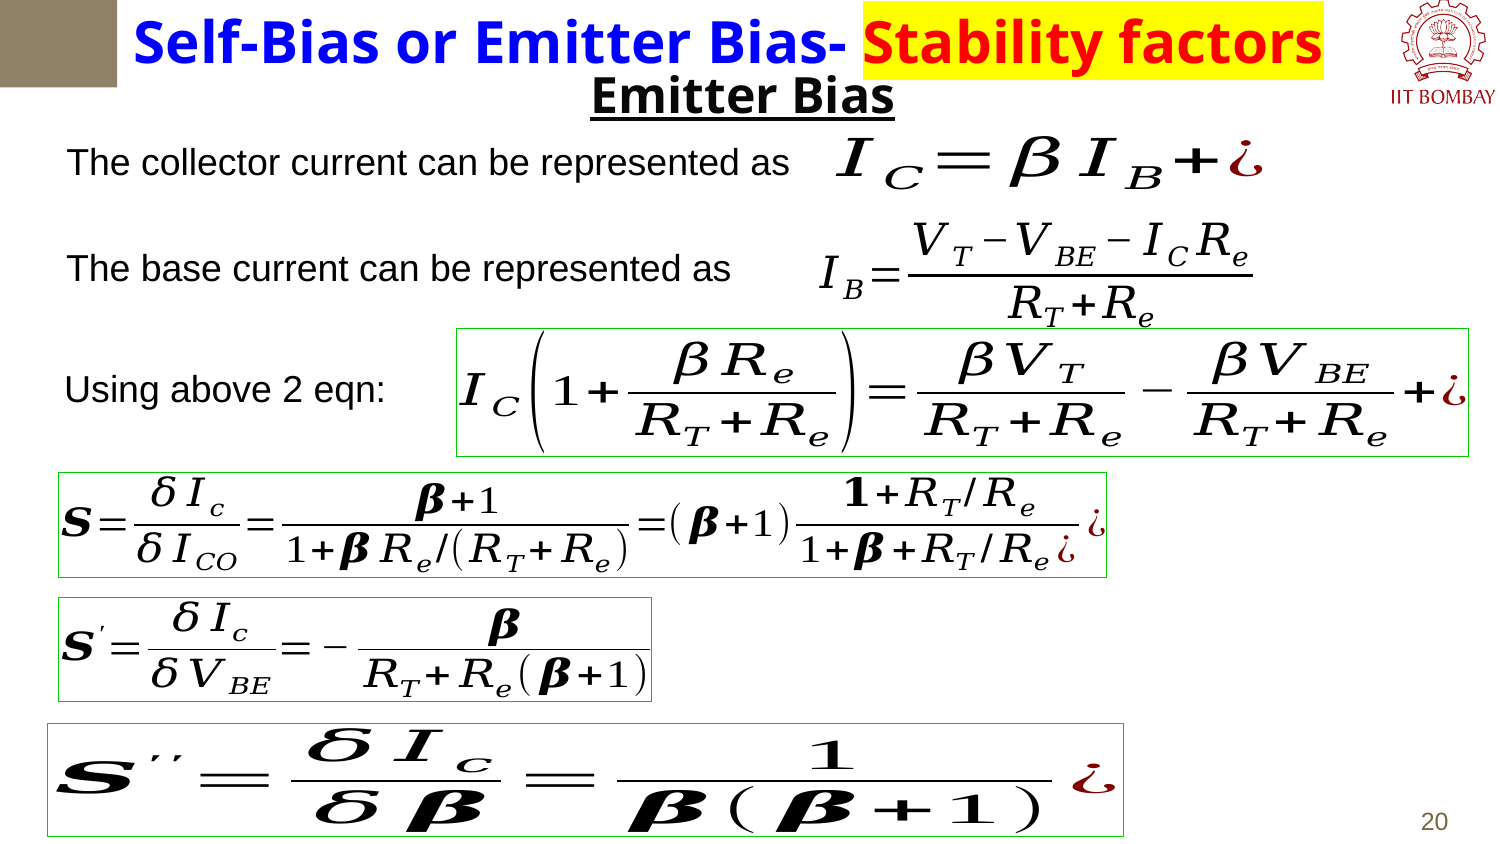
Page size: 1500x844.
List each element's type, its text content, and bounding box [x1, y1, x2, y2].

text_box Emitter Bias [575, 56, 910, 132]
text_box Self-Bias or Emitter Bias- Stability factors [118, 0, 1339, 83]
picture [1390, 0, 1496, 104]
text_box The base current can be represented as [51, 236, 747, 297]
text_box [0, 0, 118, 88]
text_box Using above 2 eqn: [49, 357, 402, 418]
text_box 20 [1406, 798, 1500, 843]
text_box The collector current can be represented as [51, 130, 806, 191]
